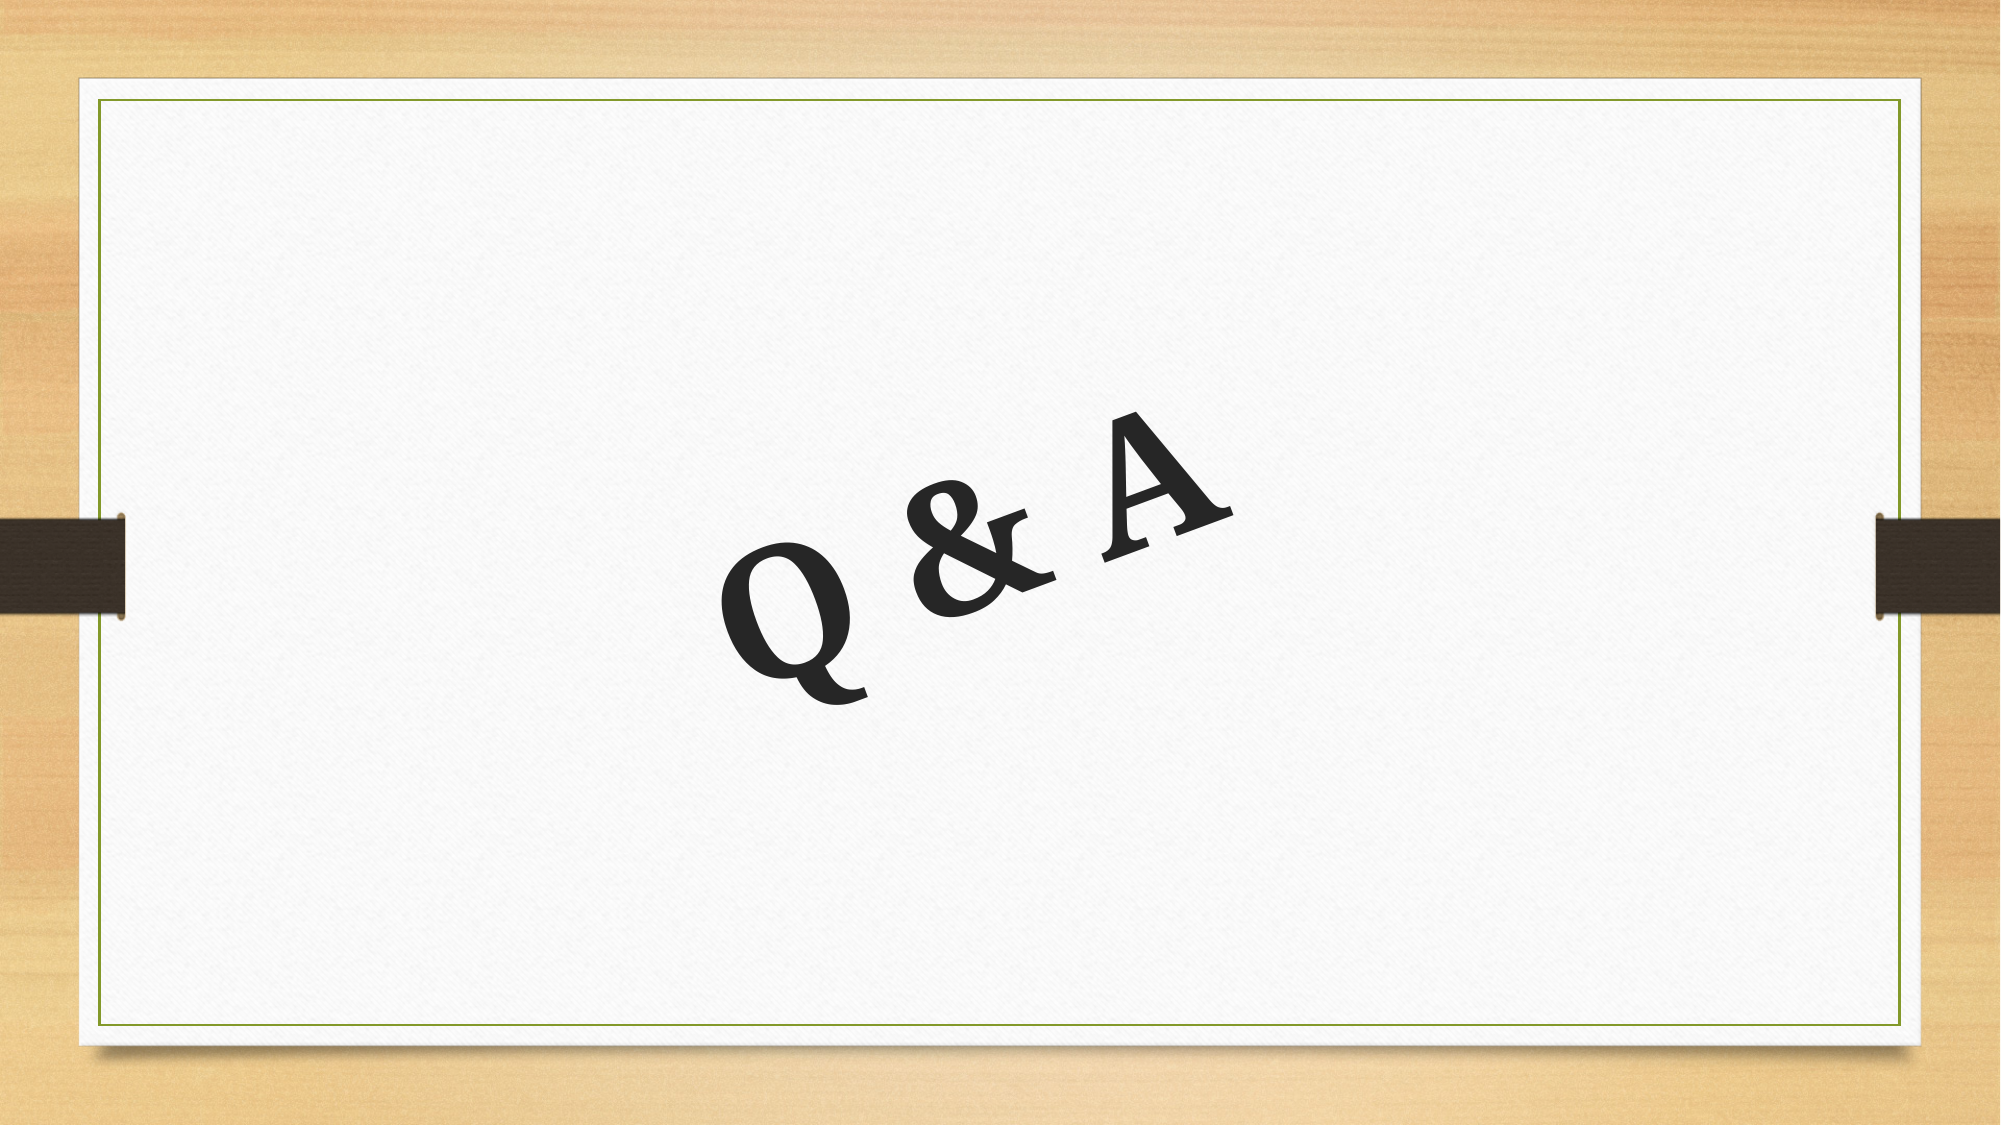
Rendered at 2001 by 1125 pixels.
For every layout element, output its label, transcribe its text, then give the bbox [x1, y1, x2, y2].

text_box Q & A [486, 266, 1438, 809]
picture [0, 0, 2001, 1125]
